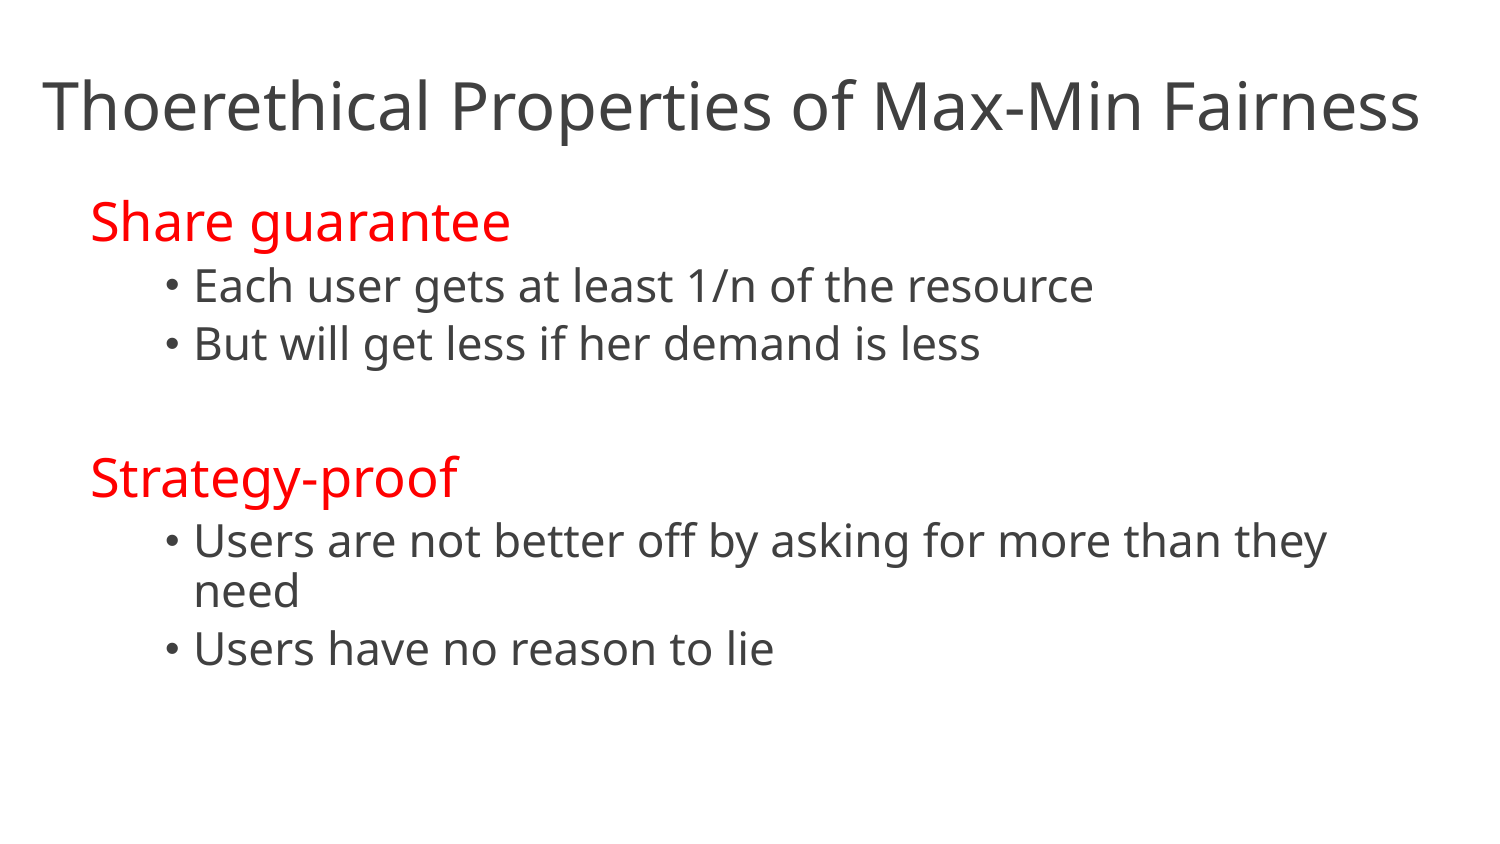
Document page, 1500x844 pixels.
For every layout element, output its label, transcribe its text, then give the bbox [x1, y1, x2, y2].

list Share guarantee Each user gets at least 1/n of the resource But will get less if her demand is less Strategy-proof Users are not better off by asking for more than they need Users have no reason to lie [75, 187, 1425, 788]
title Thoerethical Properties of Max-Min Fairness [27, 33, 1480, 175]
